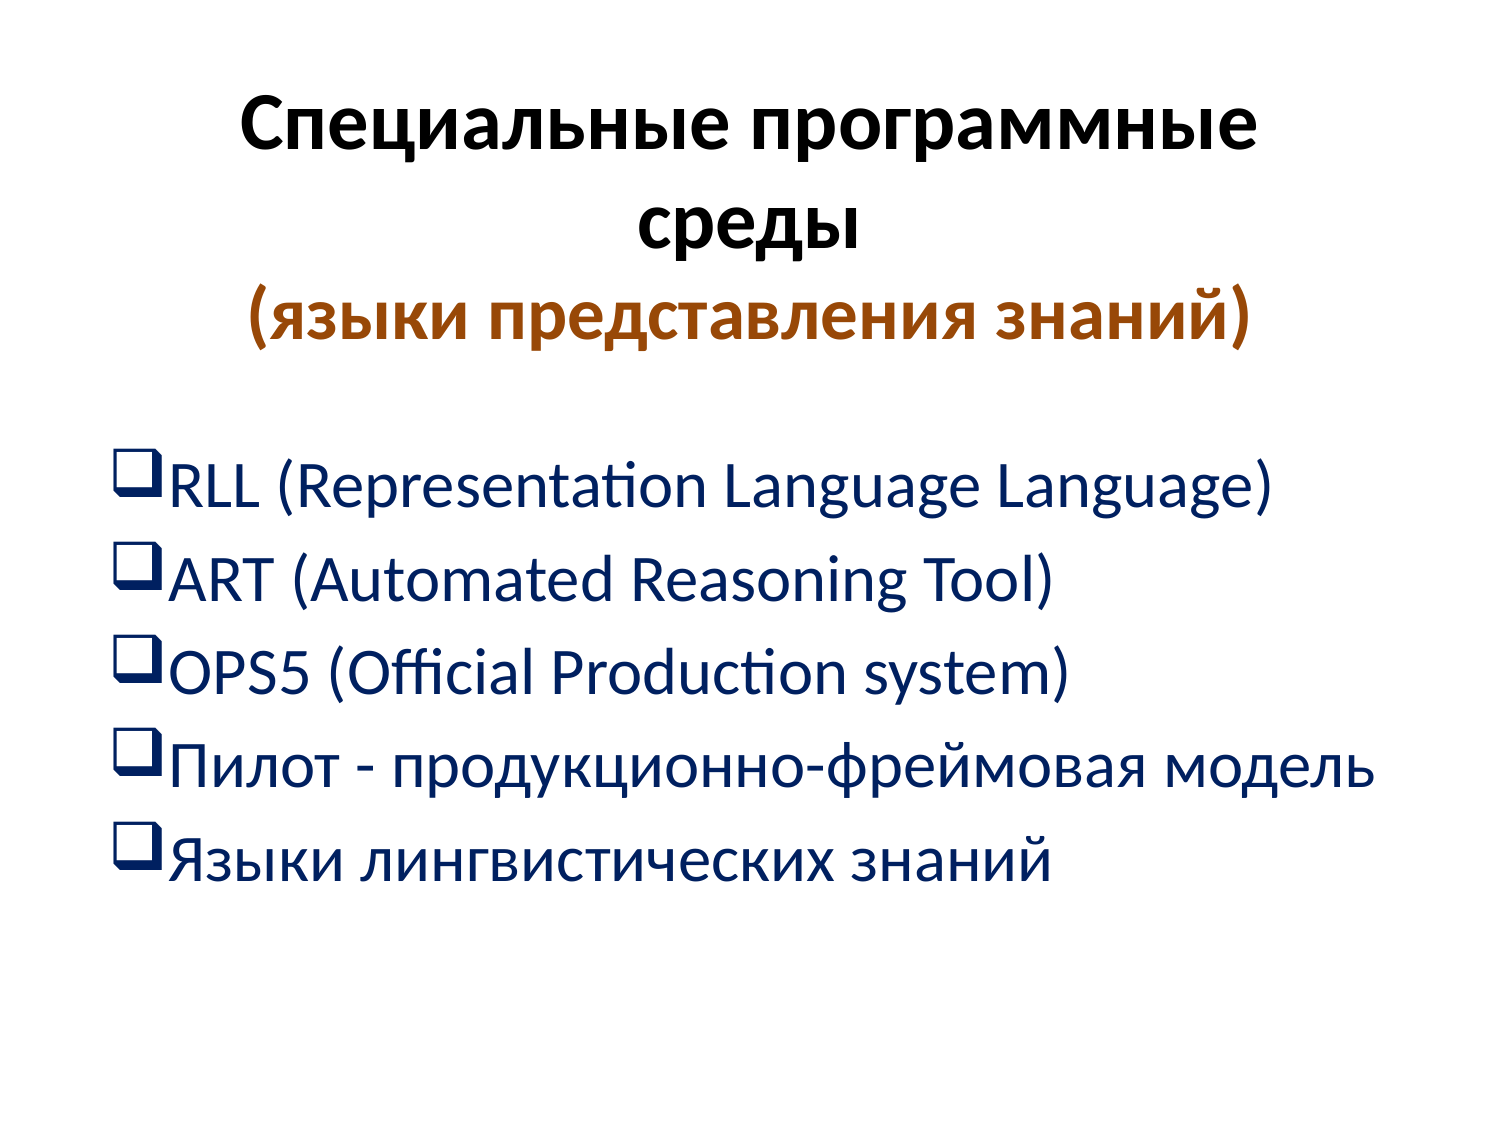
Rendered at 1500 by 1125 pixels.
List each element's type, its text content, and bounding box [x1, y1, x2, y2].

title Специальные программные среды (языки представления знаний) [112, 58, 1388, 364]
subtitle RLL (Representation Language Language) ART (Automated Reasoning Tool) OPS5 (Official Production system) Пилот - продукционно-фреймовая модель Языки лингвистических знаний [93, 433, 1418, 1043]
